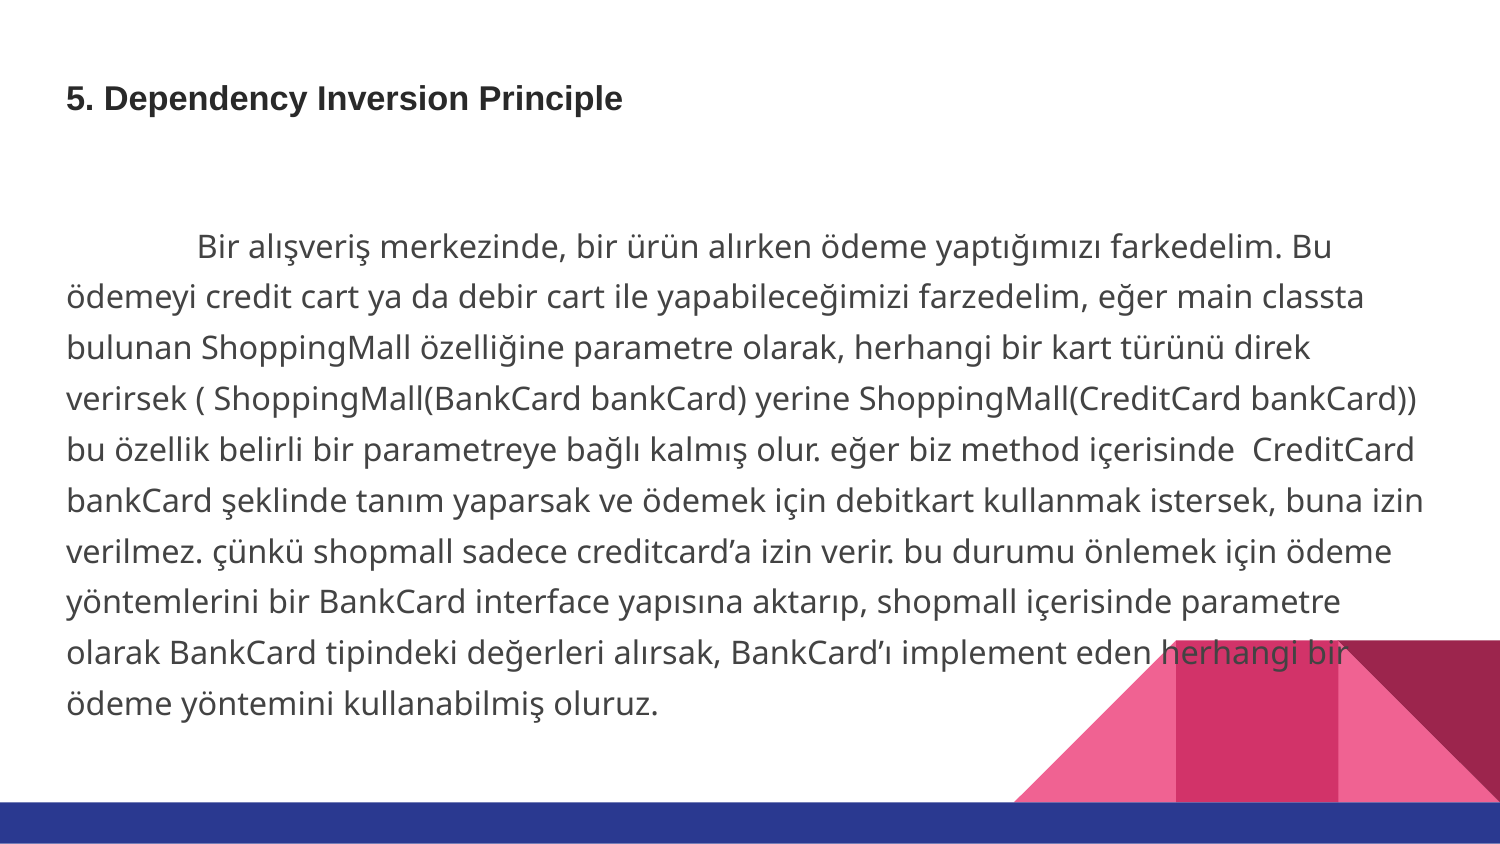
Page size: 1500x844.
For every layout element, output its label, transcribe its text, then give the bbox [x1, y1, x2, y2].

title 5. Dependency Inversion Principle [51, 67, 1449, 167]
list Bir alışveriş merkezinde, bir ürün alırken ödeme yaptığımızı farkedelim. Bu ödemeyi credit cart ya da debir cart ile yapabileceğimizi farzedelim, eğer main classta bulunan ShoppingMall özelliğine parametre olarak, herhangi bir kart türünü direk verirsek ( ShoppingMall(BankCard bankCard) yerine ShoppingMall(CreditCard bankCard)) bu özellik belirli bir parametreye bağlı kalmış olur. eğer biz method içerisinde CreditCard bankCard şeklinde tanım yaparsak ve ödemek için debitkart kullanmak istersek, buna izin verilmez. çünkü shopmall sadece creditcard’a izin verir. bu durumu önlemek için ödeme yöntemlerini bir BankCard interface yapısına aktarıp, shopmall içerisinde parametre olarak BankCard tipindeki değerleri alırsak, BankCard’ı implement eden herhangi bir ödeme yöntemini kullanabilmiş oluruz. [51, 201, 1449, 750]
